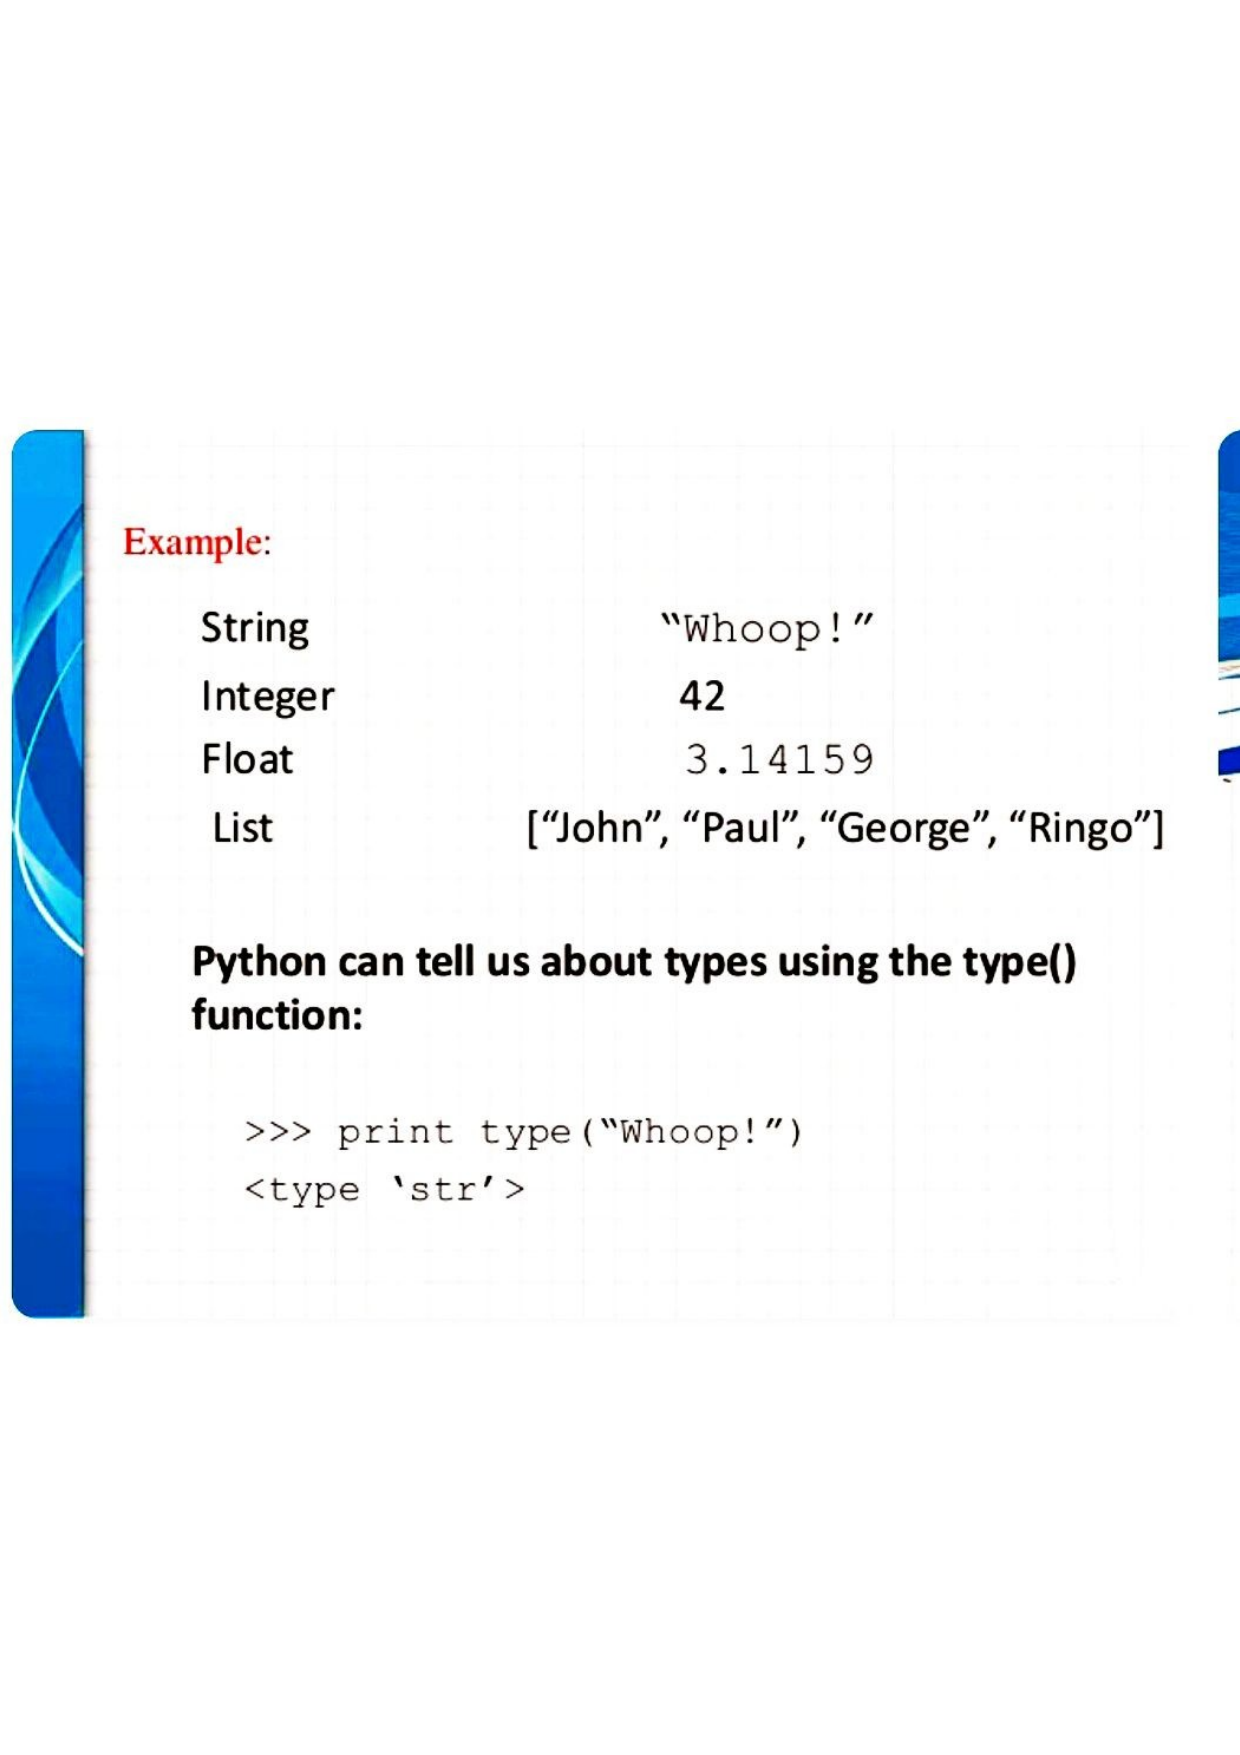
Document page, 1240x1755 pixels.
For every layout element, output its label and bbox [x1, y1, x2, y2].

text_box [0, 417, 1240, 1327]
